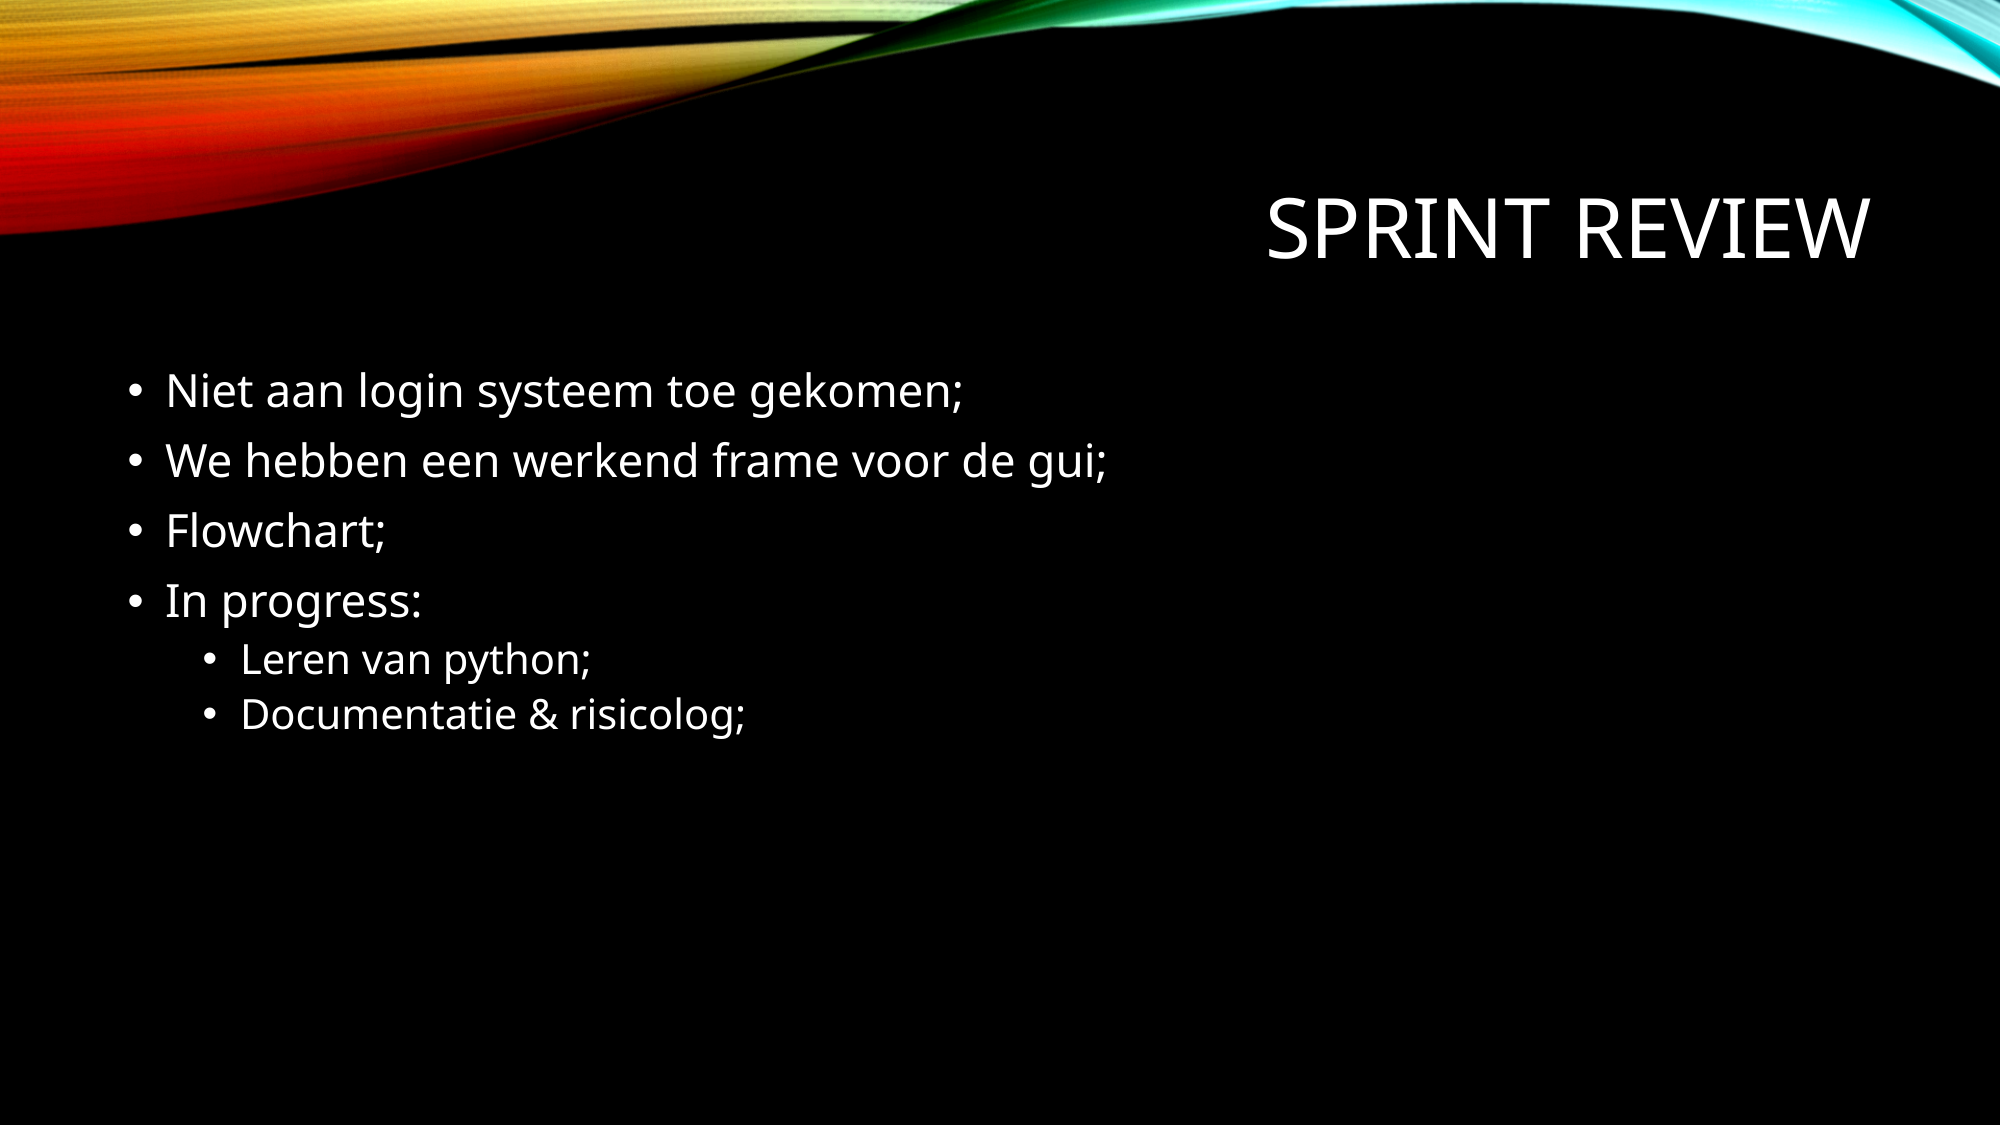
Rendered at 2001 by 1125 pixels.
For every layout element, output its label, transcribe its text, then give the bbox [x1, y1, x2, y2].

picture [0, 0, 2000, 237]
list Niet aan login systeem toe gekomen; We hebben een werkend frame voor de gui; Flowchart; In progress: Leren van python; Documentatie & risicolog; [112, 360, 1888, 1021]
title Sprint review [474, 125, 1888, 338]
